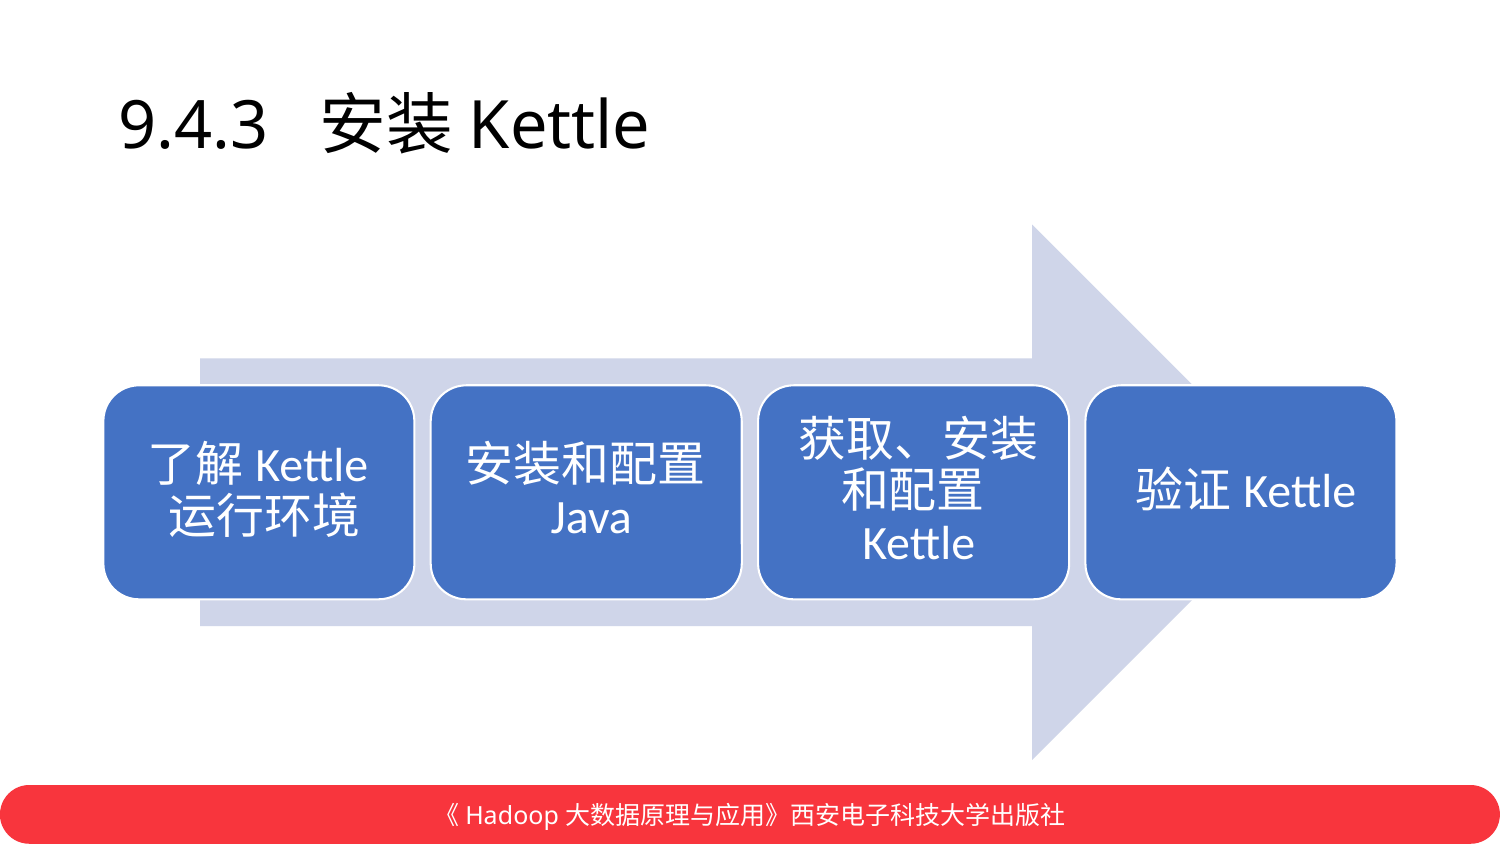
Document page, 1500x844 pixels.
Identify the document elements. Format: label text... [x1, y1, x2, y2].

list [103, 224, 1397, 760]
title 9.4.3 安装Kettle [103, 44, 1397, 208]
